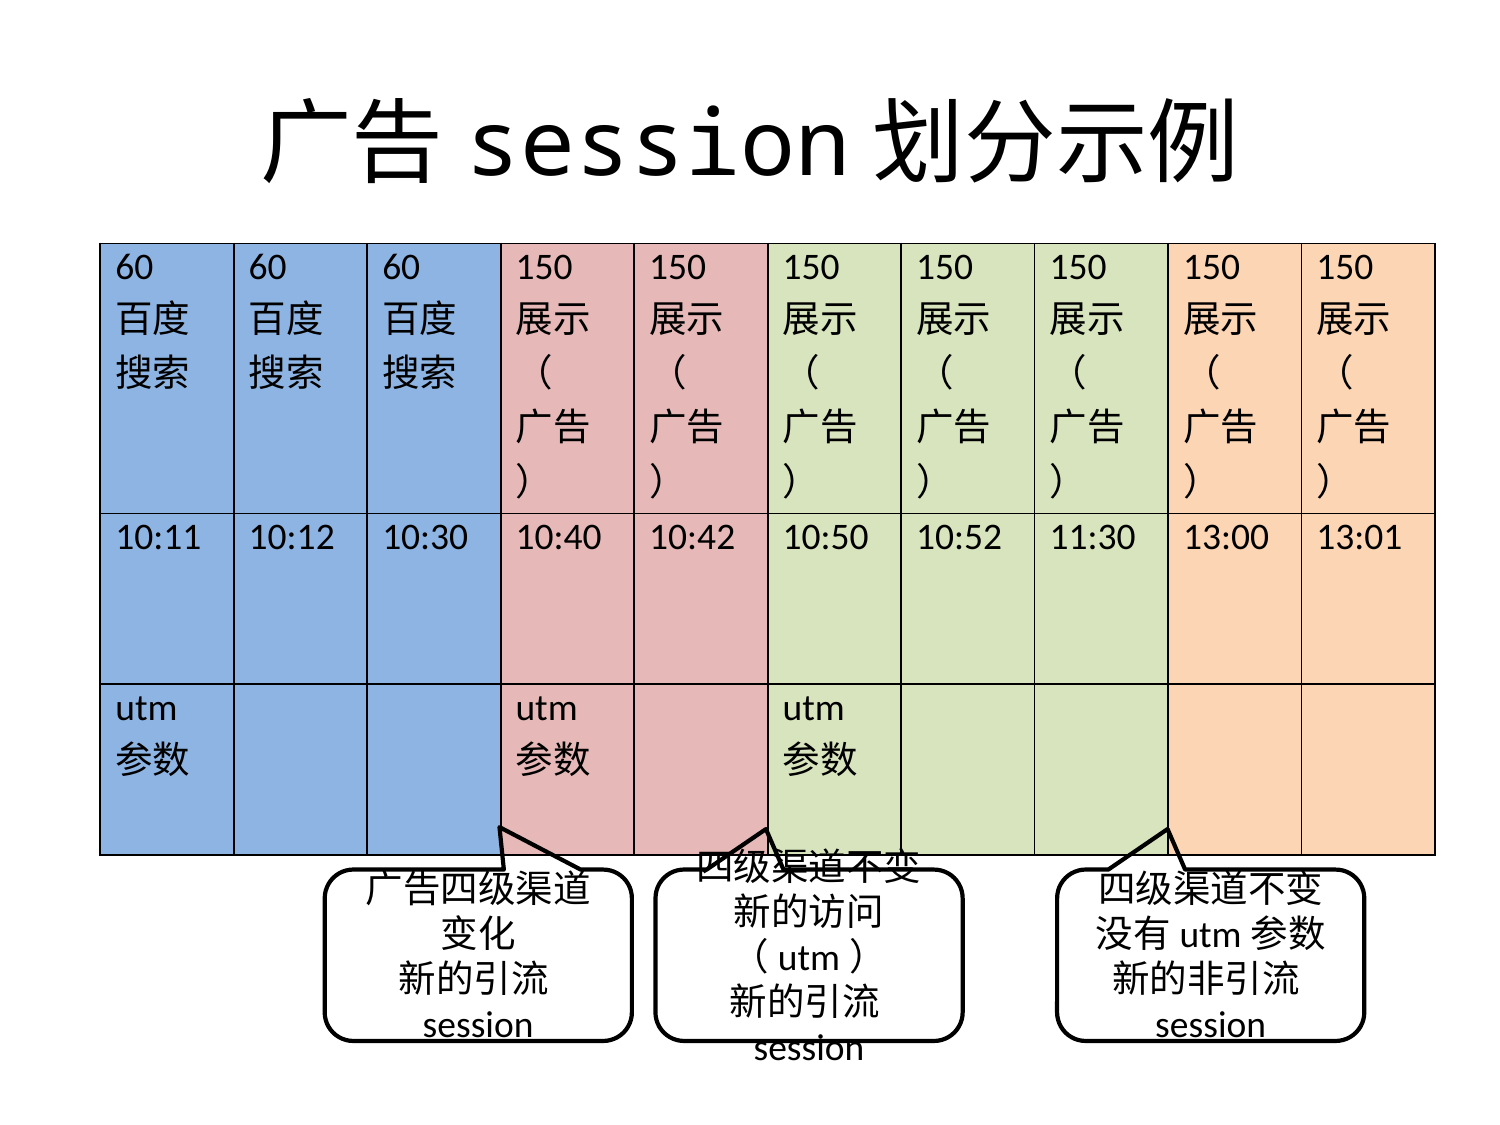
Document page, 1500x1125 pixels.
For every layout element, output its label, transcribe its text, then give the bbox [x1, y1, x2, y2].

table_cell 11:30 [1035, 514, 1167, 683]
title 广告session划分示例 [75, 45, 1425, 233]
table_cell 13:01 [1302, 514, 1434, 683]
table_cell 10:50 [769, 514, 900, 683]
table_cell [1035, 685, 1167, 854]
table_cell [635, 685, 767, 854]
table_header 60 百度搜索 [101, 244, 233, 513]
text_box 广告四级渠道 变化 新的引流session [322, 825, 634, 1044]
table_cell [235, 685, 366, 854]
table_header 150 展示（ 广告 ） [769, 244, 900, 513]
table_cell [902, 685, 1034, 854]
text_box 四级渠道不变 新的访问（utm） 新的引流session [653, 827, 965, 1044]
table_cell [1302, 685, 1434, 854]
table_header 60 百度搜索 [235, 244, 366, 513]
table_header 150 展示（ 广告 ） [635, 244, 767, 513]
table_header 150 展示（ 广告 ） [1035, 244, 1167, 513]
table_cell 10:52 [902, 514, 1034, 683]
table_cell utm 参数 [769, 685, 900, 854]
table_cell utm 参数 [101, 685, 233, 854]
table_cell 10:30 [368, 514, 500, 683]
table_cell 10:42 [635, 514, 767, 683]
table_header 60 百度搜索 [368, 244, 500, 513]
table_header 150 展示（ 广告 ） [902, 244, 1034, 513]
table_cell 13:00 [1169, 514, 1301, 683]
table_cell 10:12 [235, 514, 366, 683]
table_cell 10:11 [101, 514, 233, 683]
table_header 150 展示（ 广告 ） [502, 244, 633, 513]
table_cell 10:40 [502, 514, 633, 683]
table_header 150 展示（ 广告 ） [1169, 244, 1301, 513]
table_header 150 展示（ 广告 ） [1302, 244, 1434, 513]
table_cell utm 参数 [502, 685, 633, 854]
table_cell [368, 685, 500, 854]
text_box 四级渠道不变 没有utm参数 新的非引流session [1054, 827, 1367, 1044]
table_cell [1169, 685, 1301, 854]
